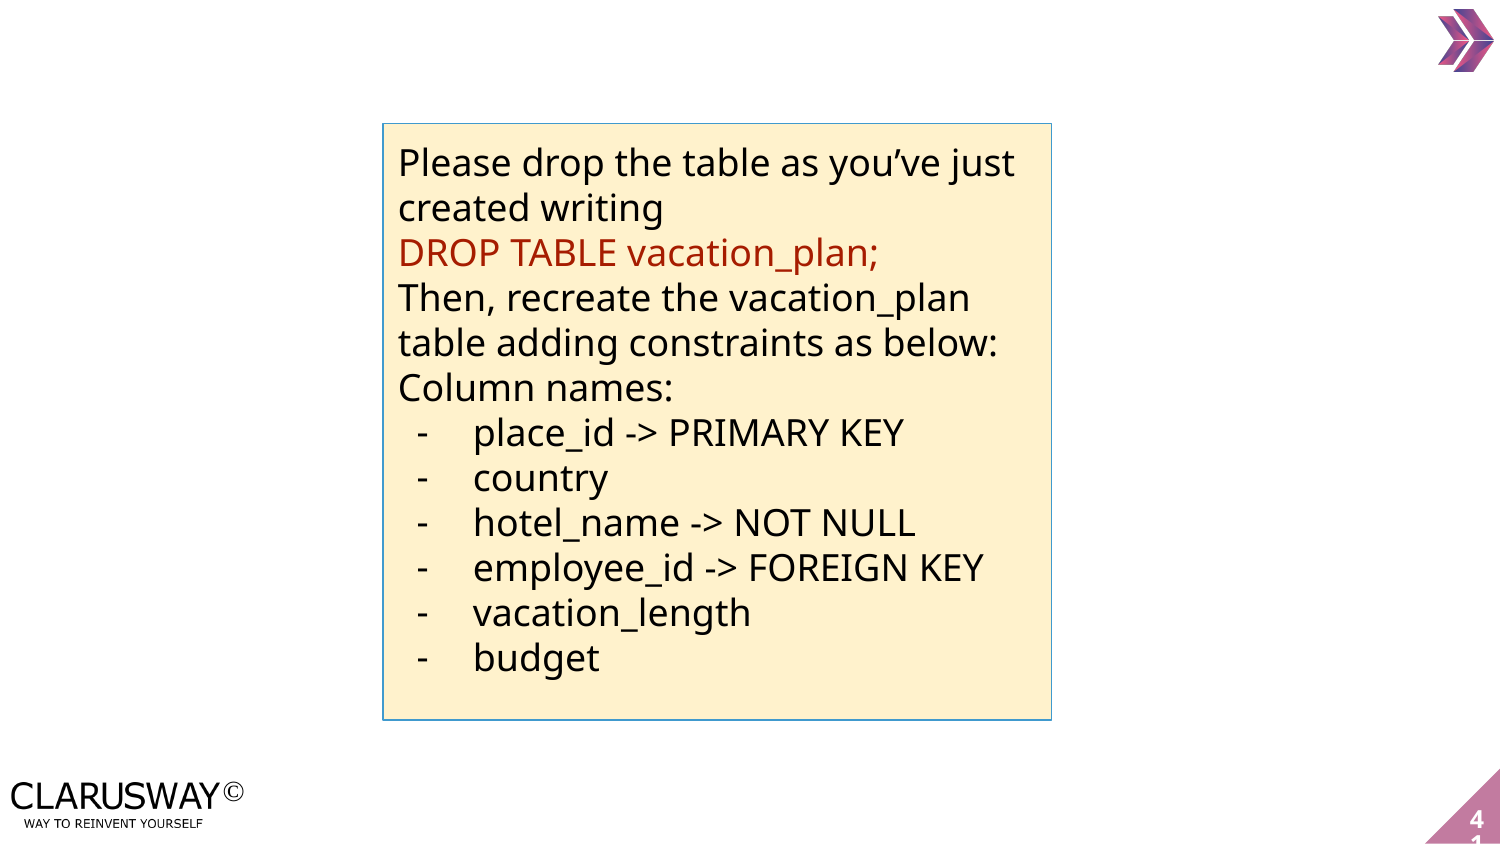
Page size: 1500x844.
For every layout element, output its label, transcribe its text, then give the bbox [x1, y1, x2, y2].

picture [11, 782, 220, 828]
slide_number 41 [1469, 804, 1494, 838]
picture [1438, 9, 1494, 72]
text_box Please drop the table as you’ve just created writing DROP TABLE vacation_plan; Then, recreate the vacation_plan table adding constraints as below: Column names: place_id -> PRIMARY KEY country hotel_name -> NOT NULL employee_id -> FOREIGN KEY vacation_length budget [382, 123, 1052, 721]
